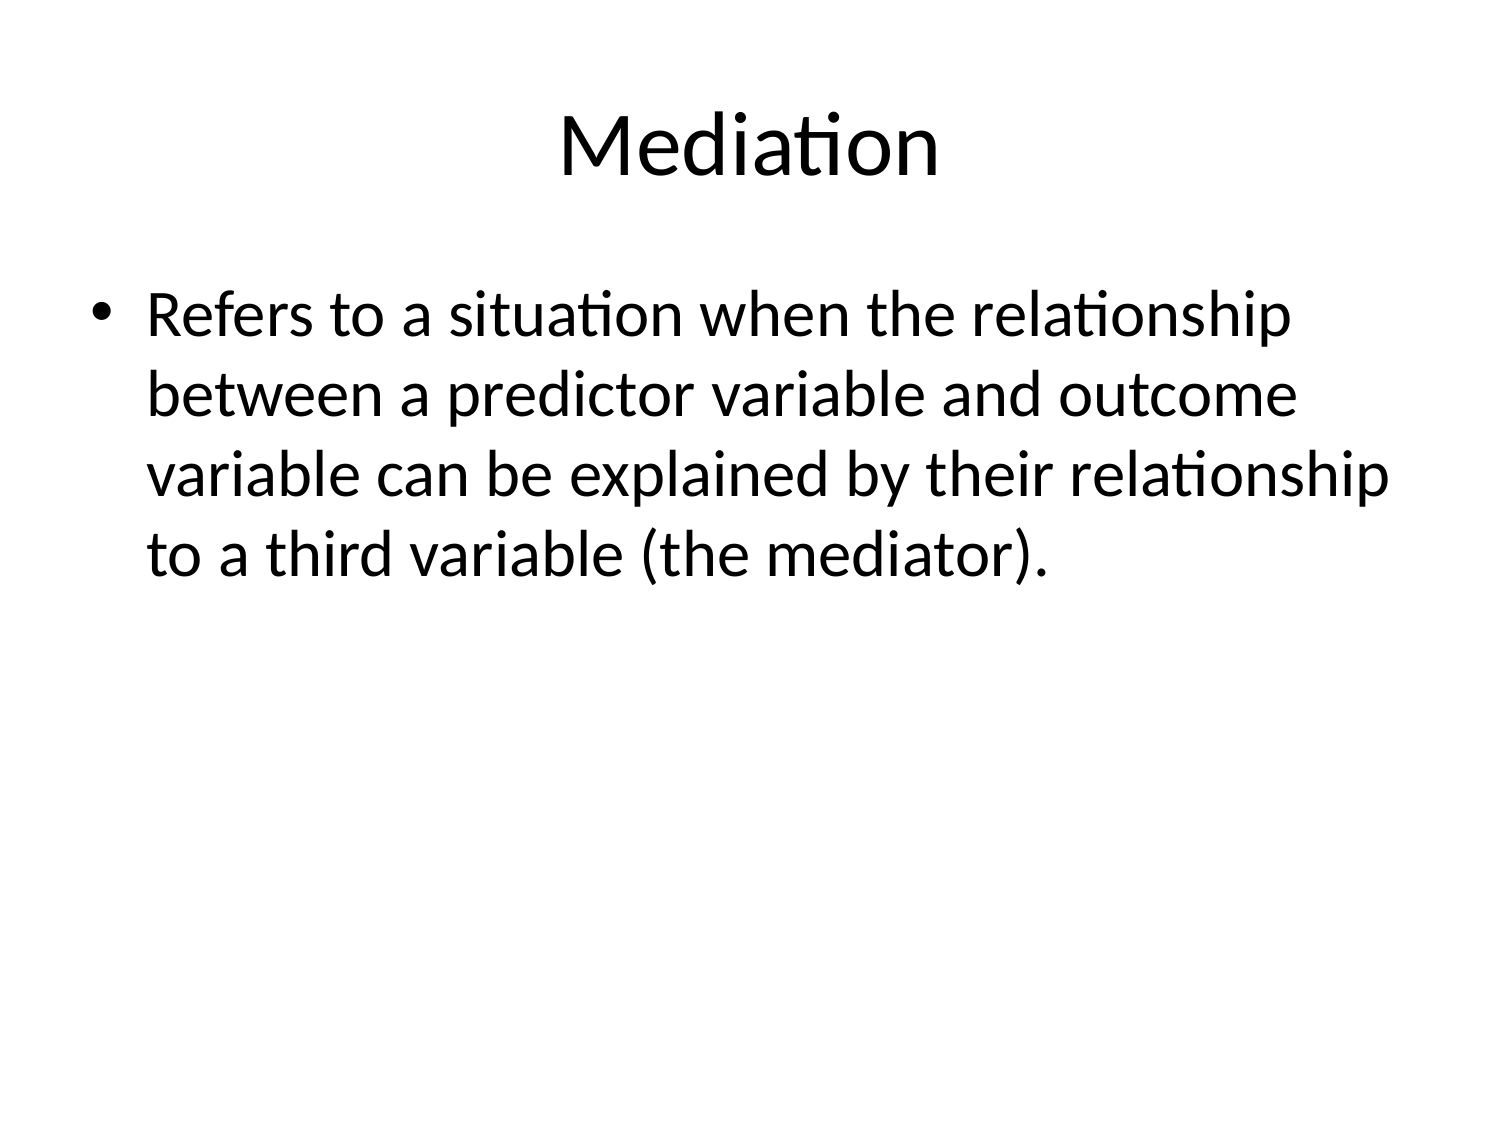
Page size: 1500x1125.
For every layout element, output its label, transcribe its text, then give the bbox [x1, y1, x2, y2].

list Refers to a situation when the relationship between a predictor variable and outcome variable can be explained by their relationship to a third variable (the mediator). [75, 262, 1425, 1005]
title Mediation [75, 45, 1425, 233]
